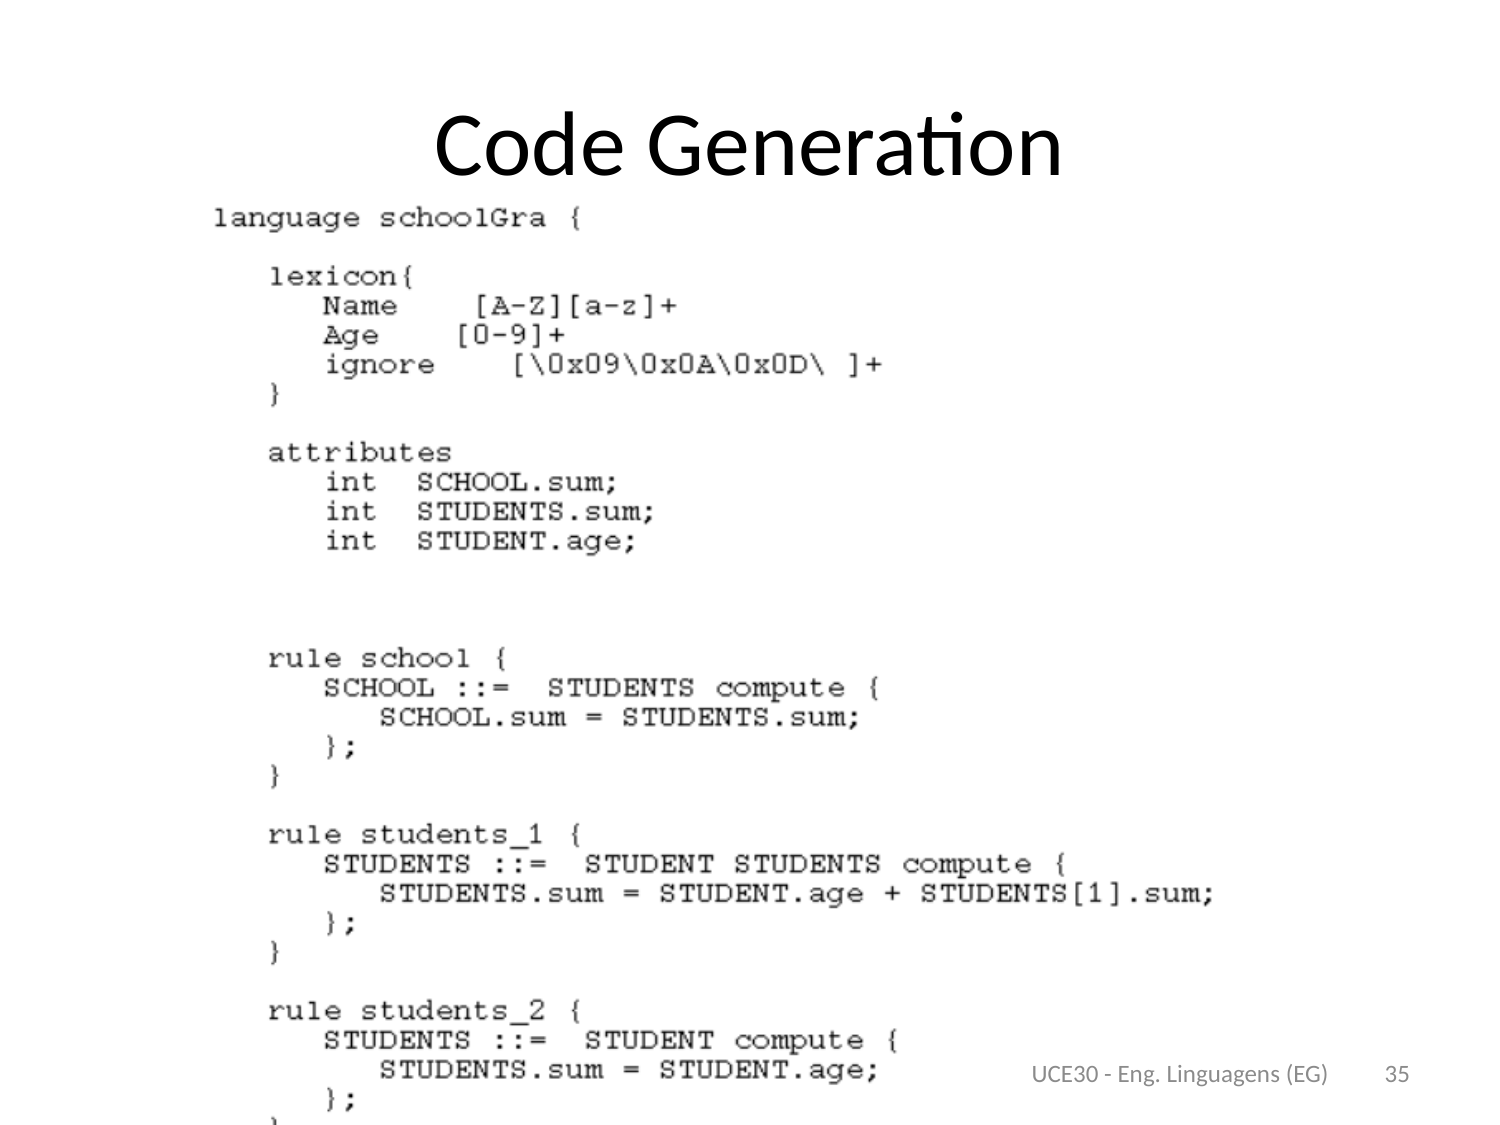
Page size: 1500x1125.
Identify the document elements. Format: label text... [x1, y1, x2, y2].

picture [212, 203, 1334, 1125]
title Code Generation [75, 45, 1425, 233]
slide_number 35 [1338, 1042, 1425, 1103]
